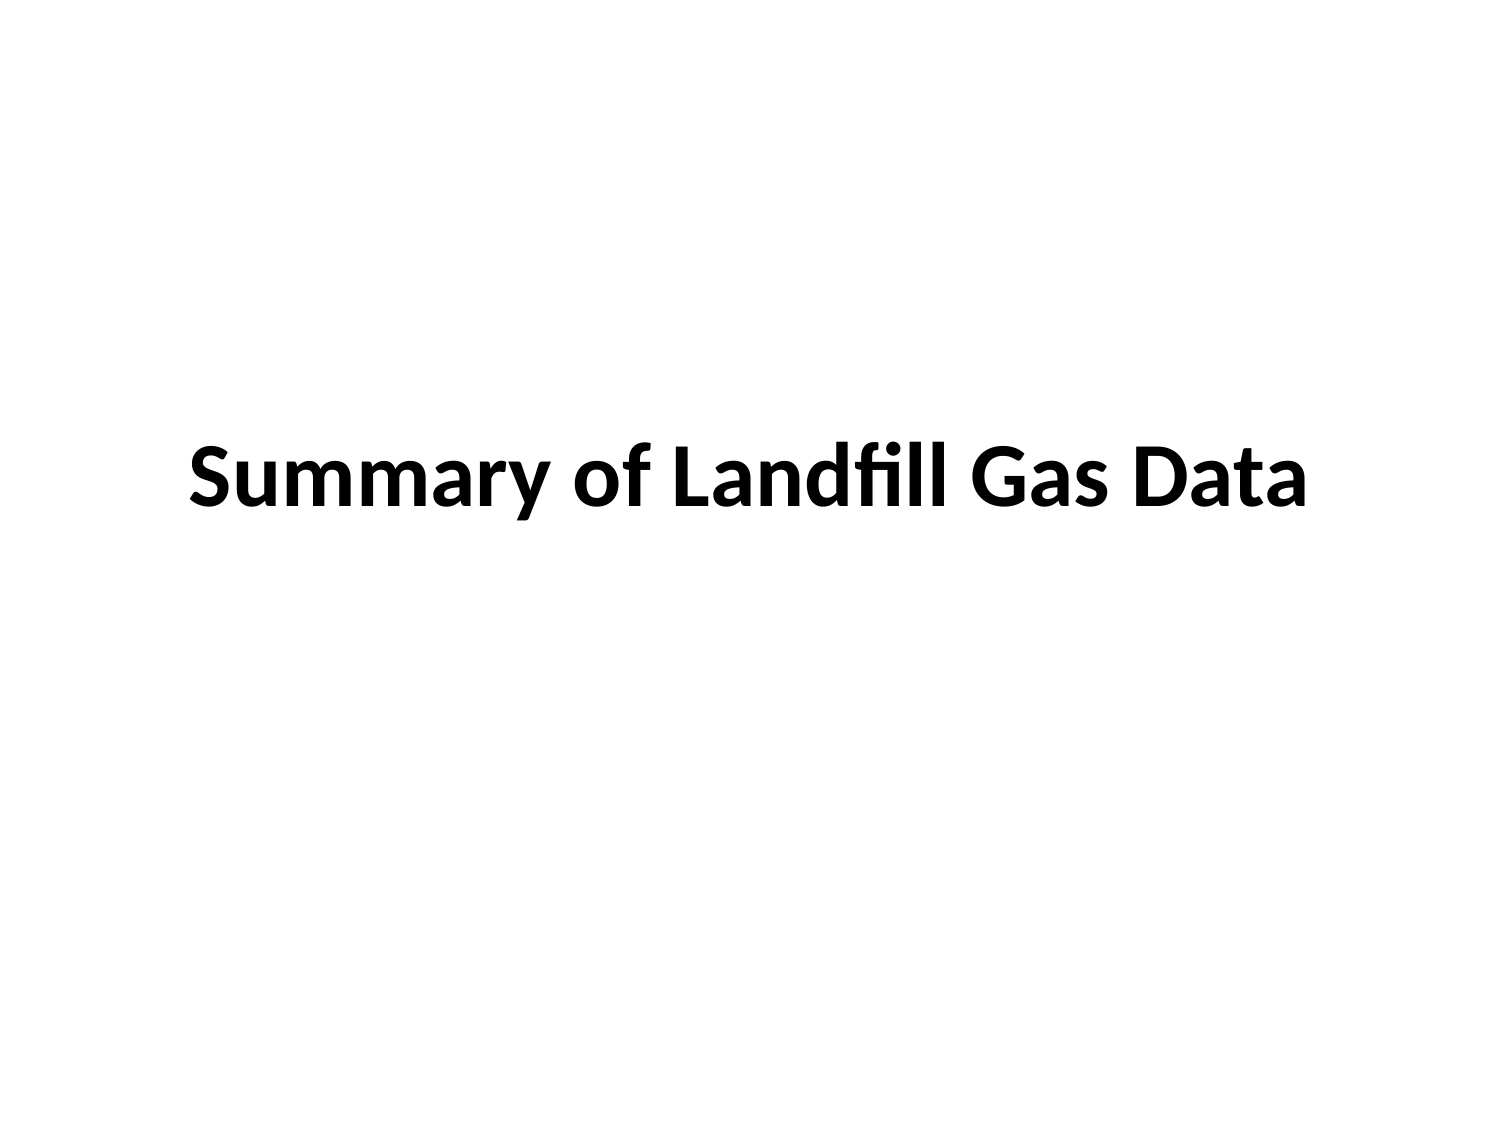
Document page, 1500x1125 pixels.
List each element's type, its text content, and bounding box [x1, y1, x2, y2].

title Summary of Landfill Gas Data [112, 349, 1388, 591]
